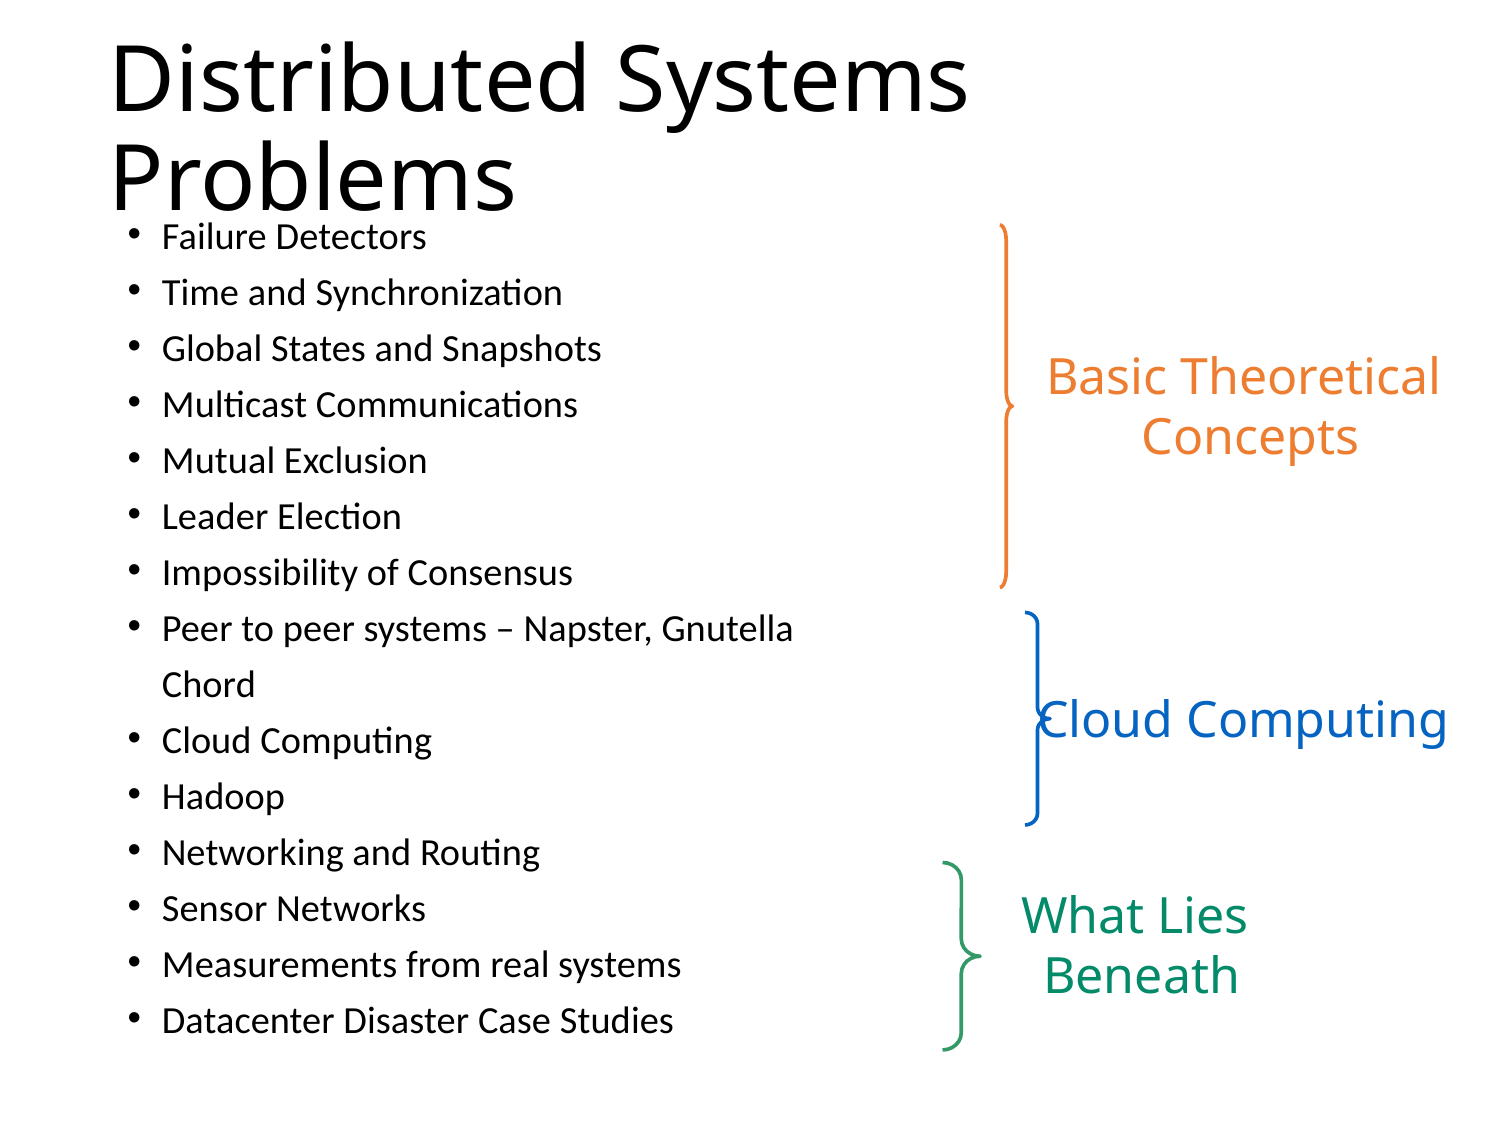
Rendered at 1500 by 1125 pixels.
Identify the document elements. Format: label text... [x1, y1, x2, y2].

text_box [999, 224, 1013, 588]
text_box Cloud Computing [1022, 680, 1465, 755]
text_box [1025, 755, 1038, 825]
text_box Failure Detectors Time and Synchronization Global States and Snapshots Multicast Communications Mutual Exclusion Leader Election Impossibility of Consensus Peer to peer systems – Napster, Gnutella Chord Cloud Computing Hadoop Networking and Routing Sensor Networks Measurements from real systems Datacenter Disaster Case Studies [112, 212, 1388, 1050]
text_box What Lies Beneath [1006, 875, 1277, 1011]
text_box [942, 862, 981, 1050]
text_box Basic Theoretical Concepts [1031, 337, 1470, 473]
title Distributed Systems Problems [93, 22, 1388, 240]
text_box [1025, 612, 1038, 680]
